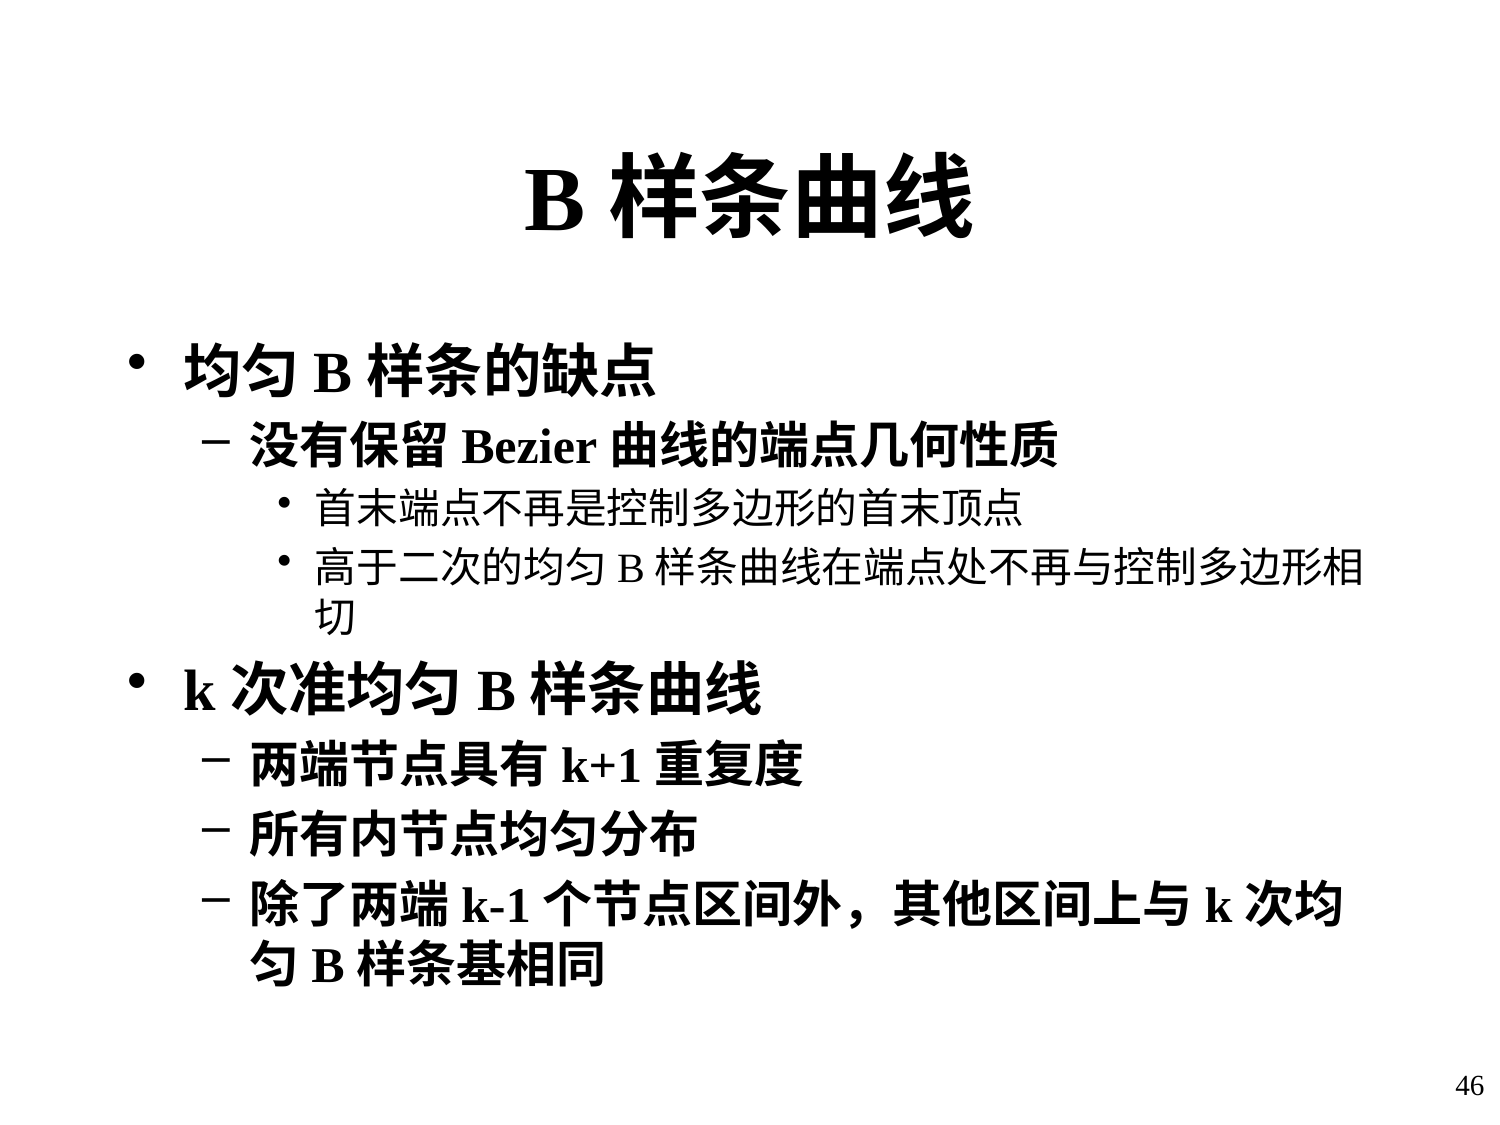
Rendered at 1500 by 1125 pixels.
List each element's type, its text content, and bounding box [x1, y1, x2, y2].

slide_number 46 [1422, 1058, 1500, 1101]
list 均匀B样条的缺点 没有保留Bezier曲线的端点几何性质 首末端点不再是控制多边形的首末顶点 高于二次的均匀B样条曲线在端点处不再与控制多边形相切 k次准均匀B样条曲线 两端节点具有k+1重复度 所有内节点均匀分布 除了两端k-1个节点区间外，其他区间上与k次均匀B样条基相同 [112, 326, 1388, 1047]
title B样条曲线 [112, 99, 1388, 288]
